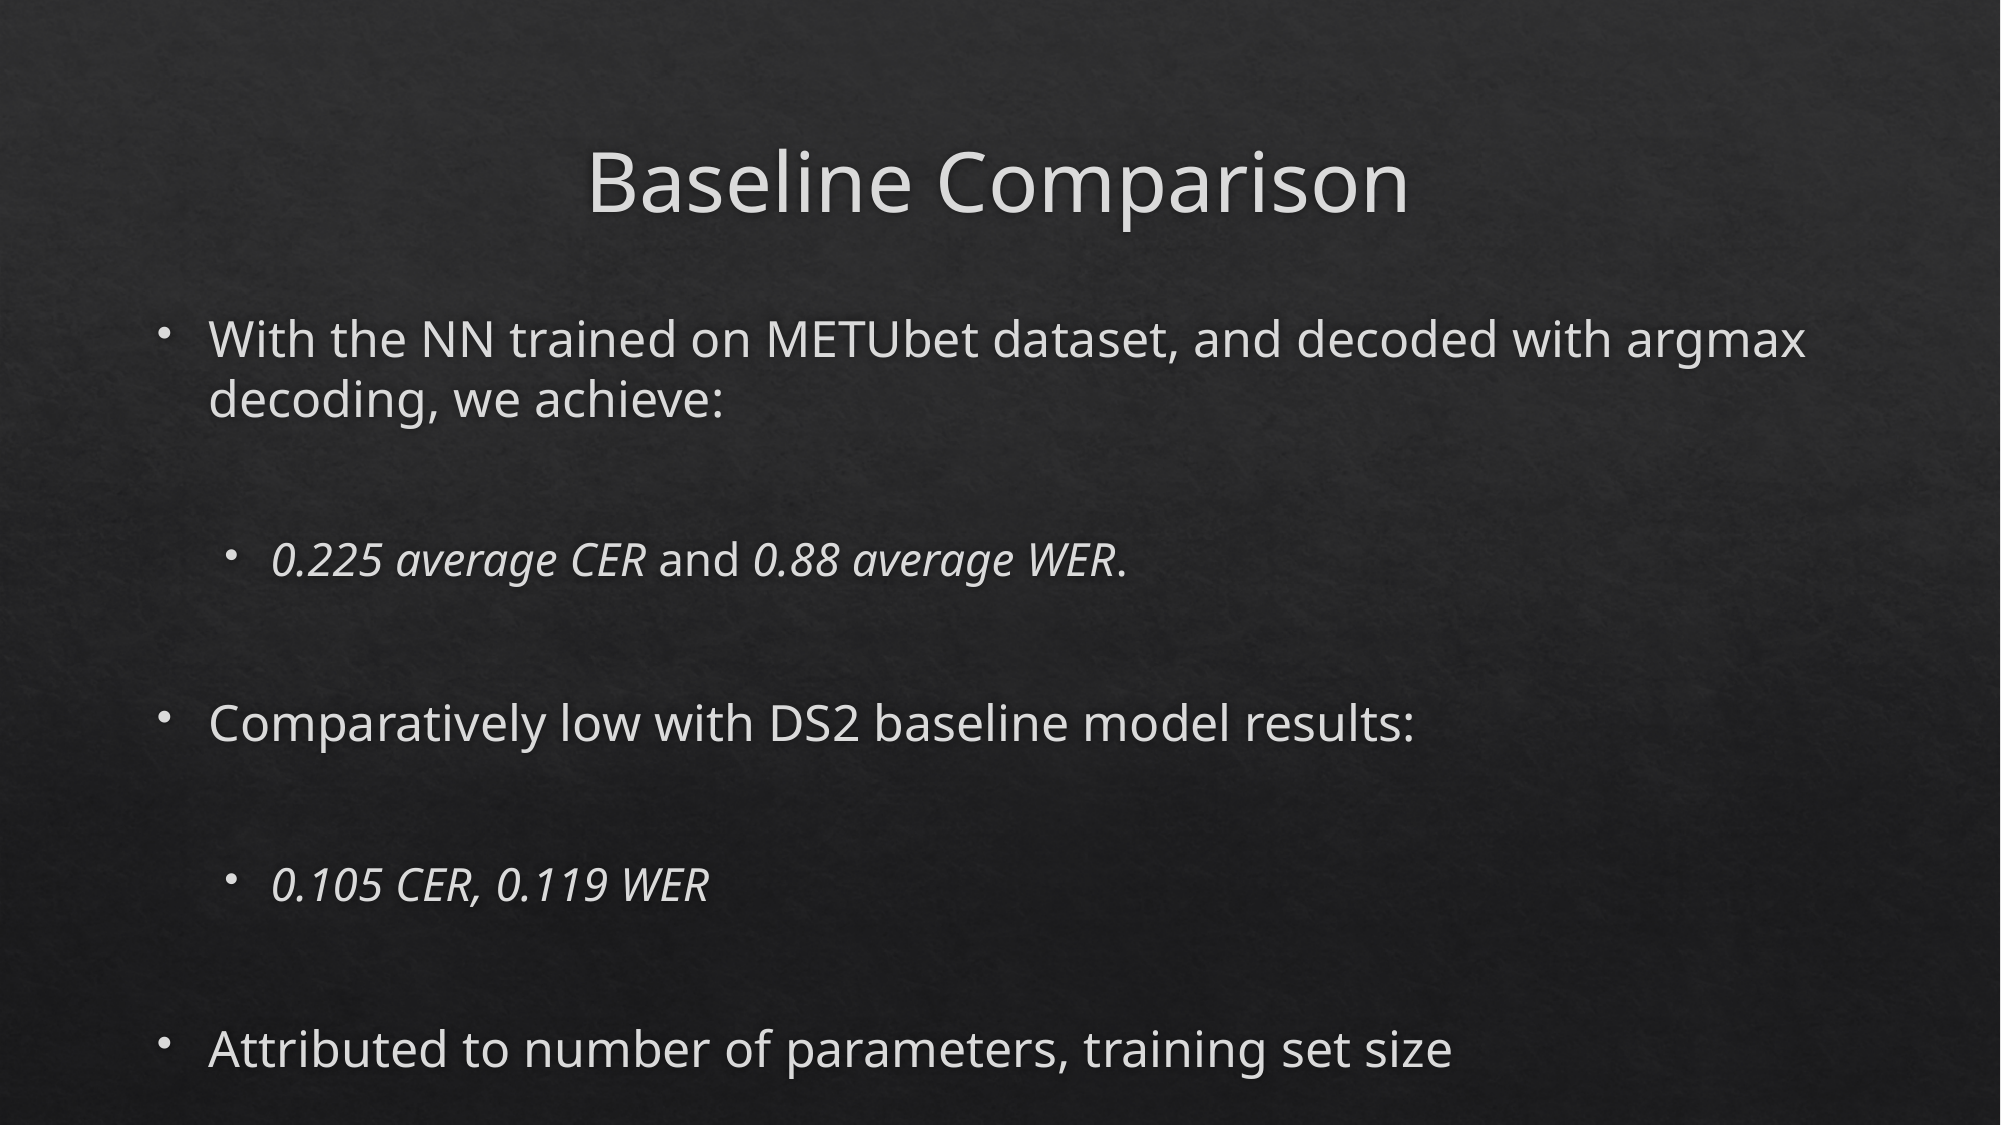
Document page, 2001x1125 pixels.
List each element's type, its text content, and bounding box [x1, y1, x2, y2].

title Baseline Comparison [149, 99, 1849, 260]
list With the NN trained on METUbet dataset, and decoded with argmax decoding, we achieve: 0.225 average CER and 0.88 average WER. Comparatively low with DS2 baseline model results: 0.105 CER, 0.119 WER Attributed to number of parameters, training set size [137, 299, 1863, 1098]
